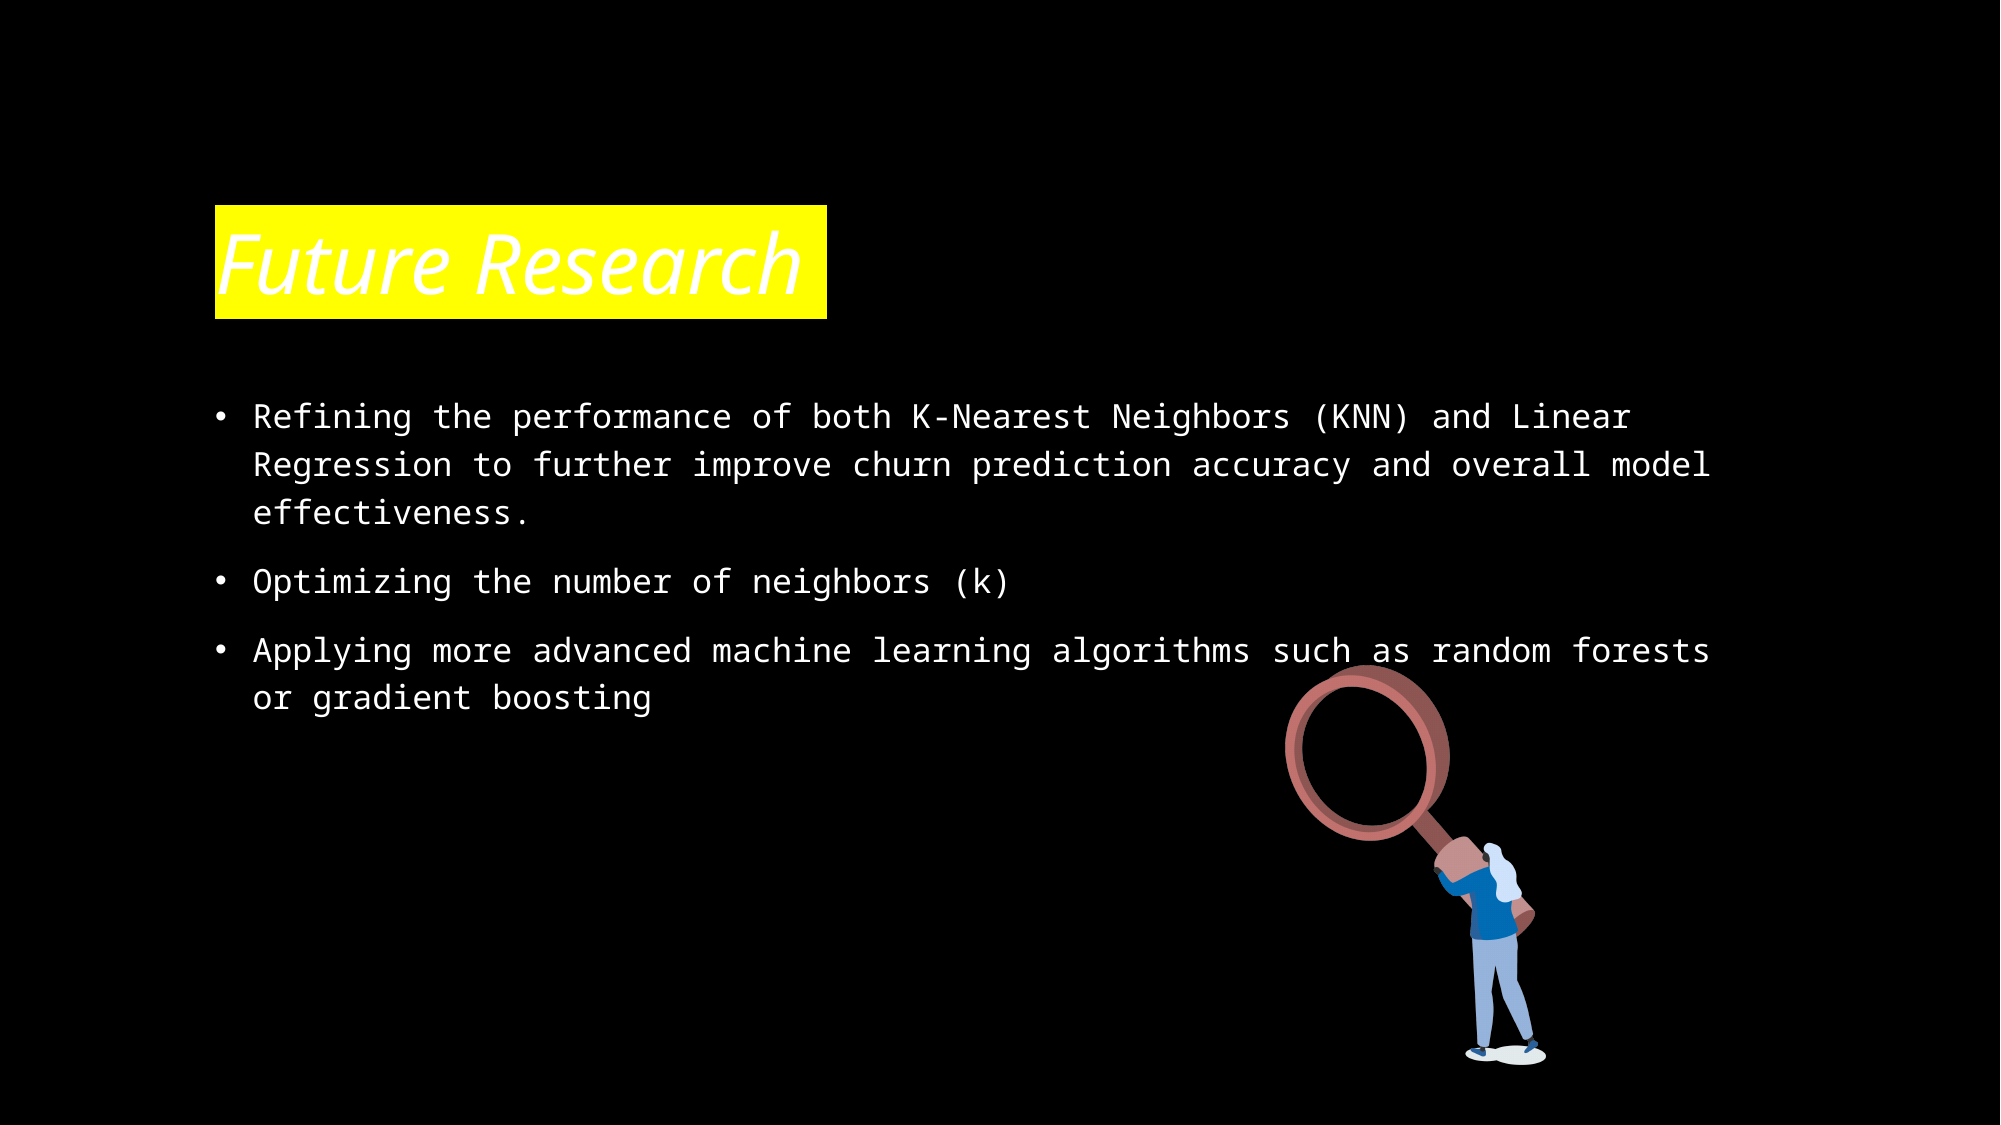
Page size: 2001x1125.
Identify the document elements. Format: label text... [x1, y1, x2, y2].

list Refining the performance of both K-Nearest Neighbors (KNN) and Linear Regression to further improve churn prediction accuracy and overall model effectiveness. Optimizing the number of neighbors (k) Applying more advanced machine learning algorithms such as random forests or gradient boosting [200, 380, 1758, 1038]
picture [1285, 665, 1546, 1065]
title Future Research [200, 59, 1758, 319]
